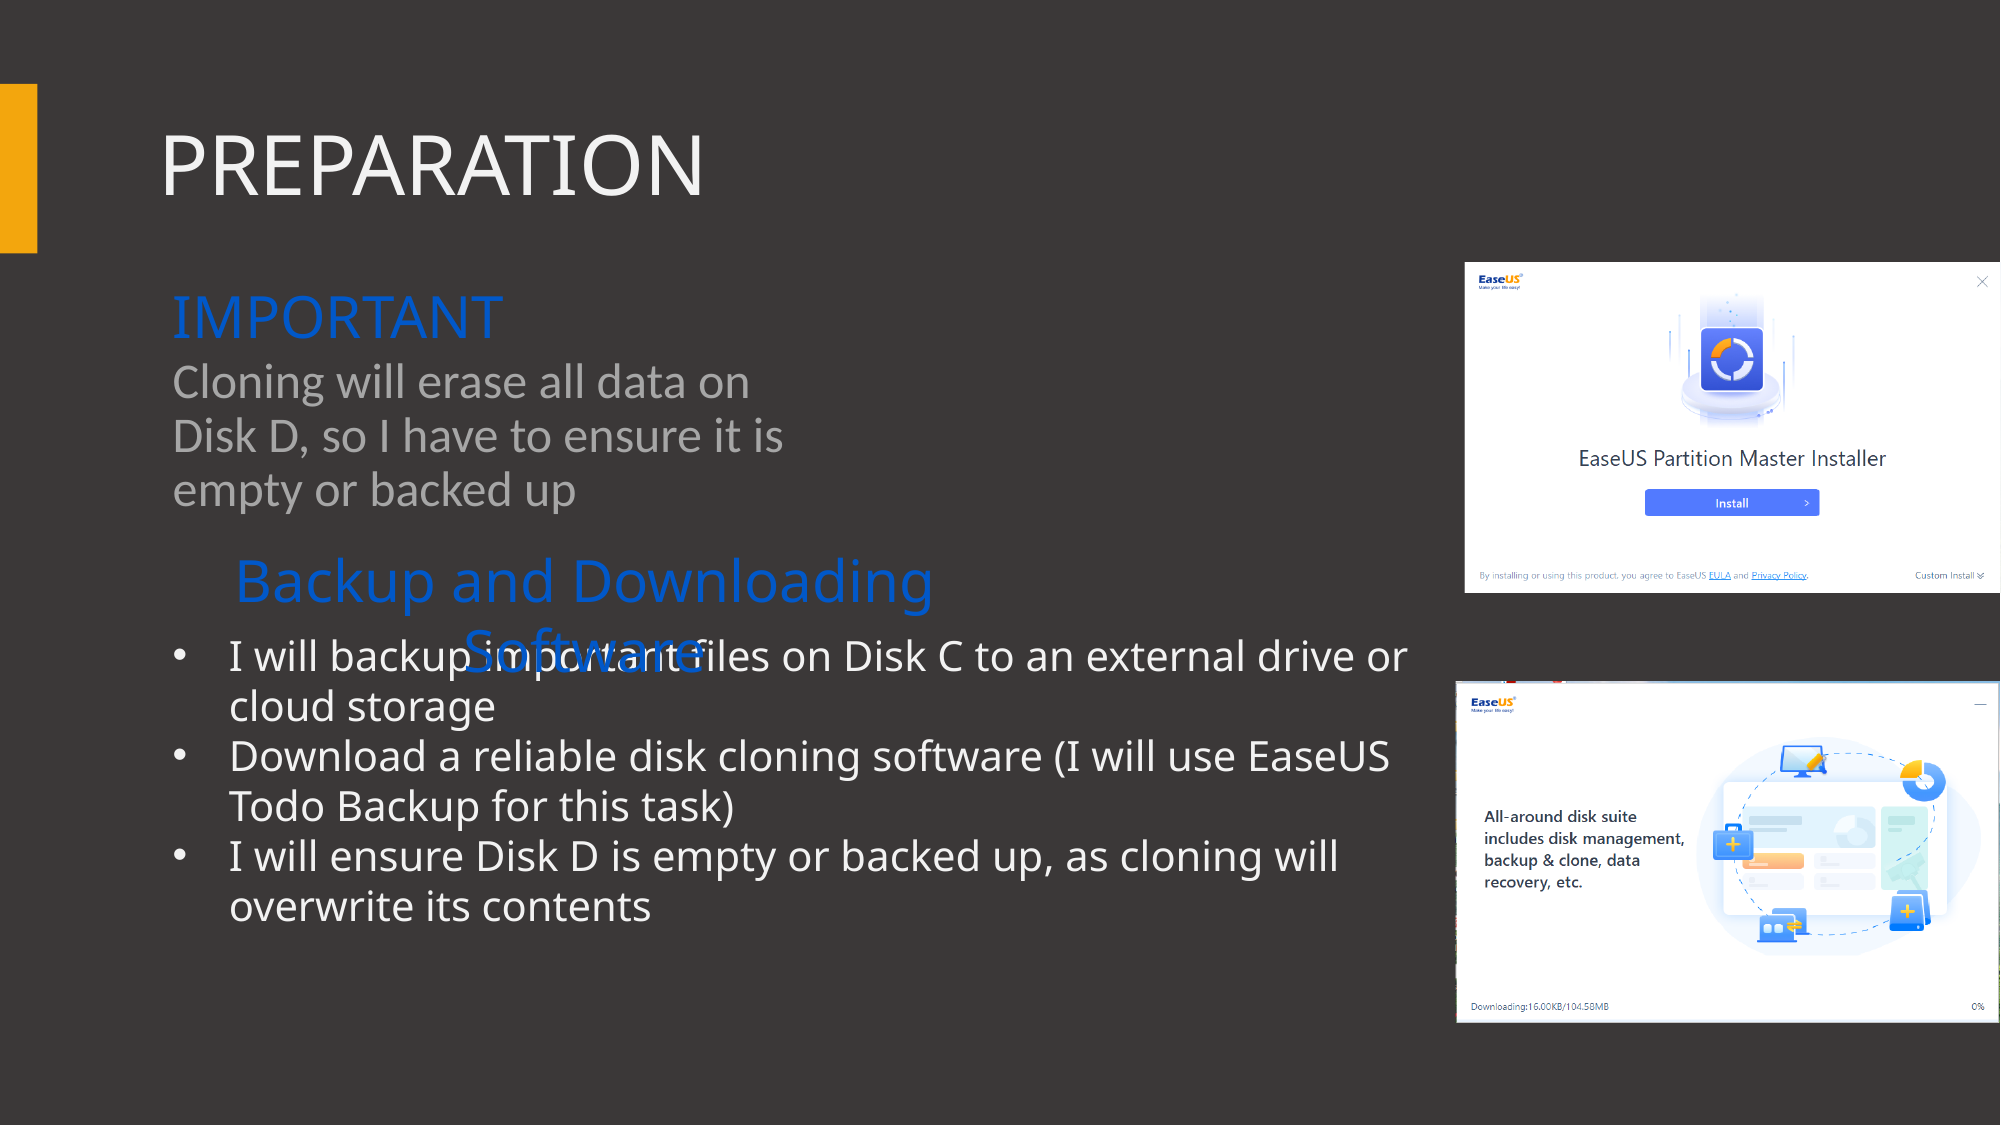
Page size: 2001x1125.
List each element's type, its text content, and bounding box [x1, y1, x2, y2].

text_box Cloning will erase all data on Disk D, so I have to ensure it is empty or backed up [157, 348, 826, 537]
text_box I will backup important files on Disk C to an external drive or cloud storage Download a reliable disk cloning software (I will use EaseUS Todo Backup for this task) I will ensure Disk D is empty or backed up, as cloning will overwrite its contents [157, 621, 1434, 937]
text_box Backup and Downloading Software [157, 536, 1013, 691]
picture [1464, 262, 2001, 593]
picture [1455, 681, 2000, 1023]
title PREPARATION [142, 59, 1888, 278]
text_box IMPORTANT [157, 216, 1133, 359]
